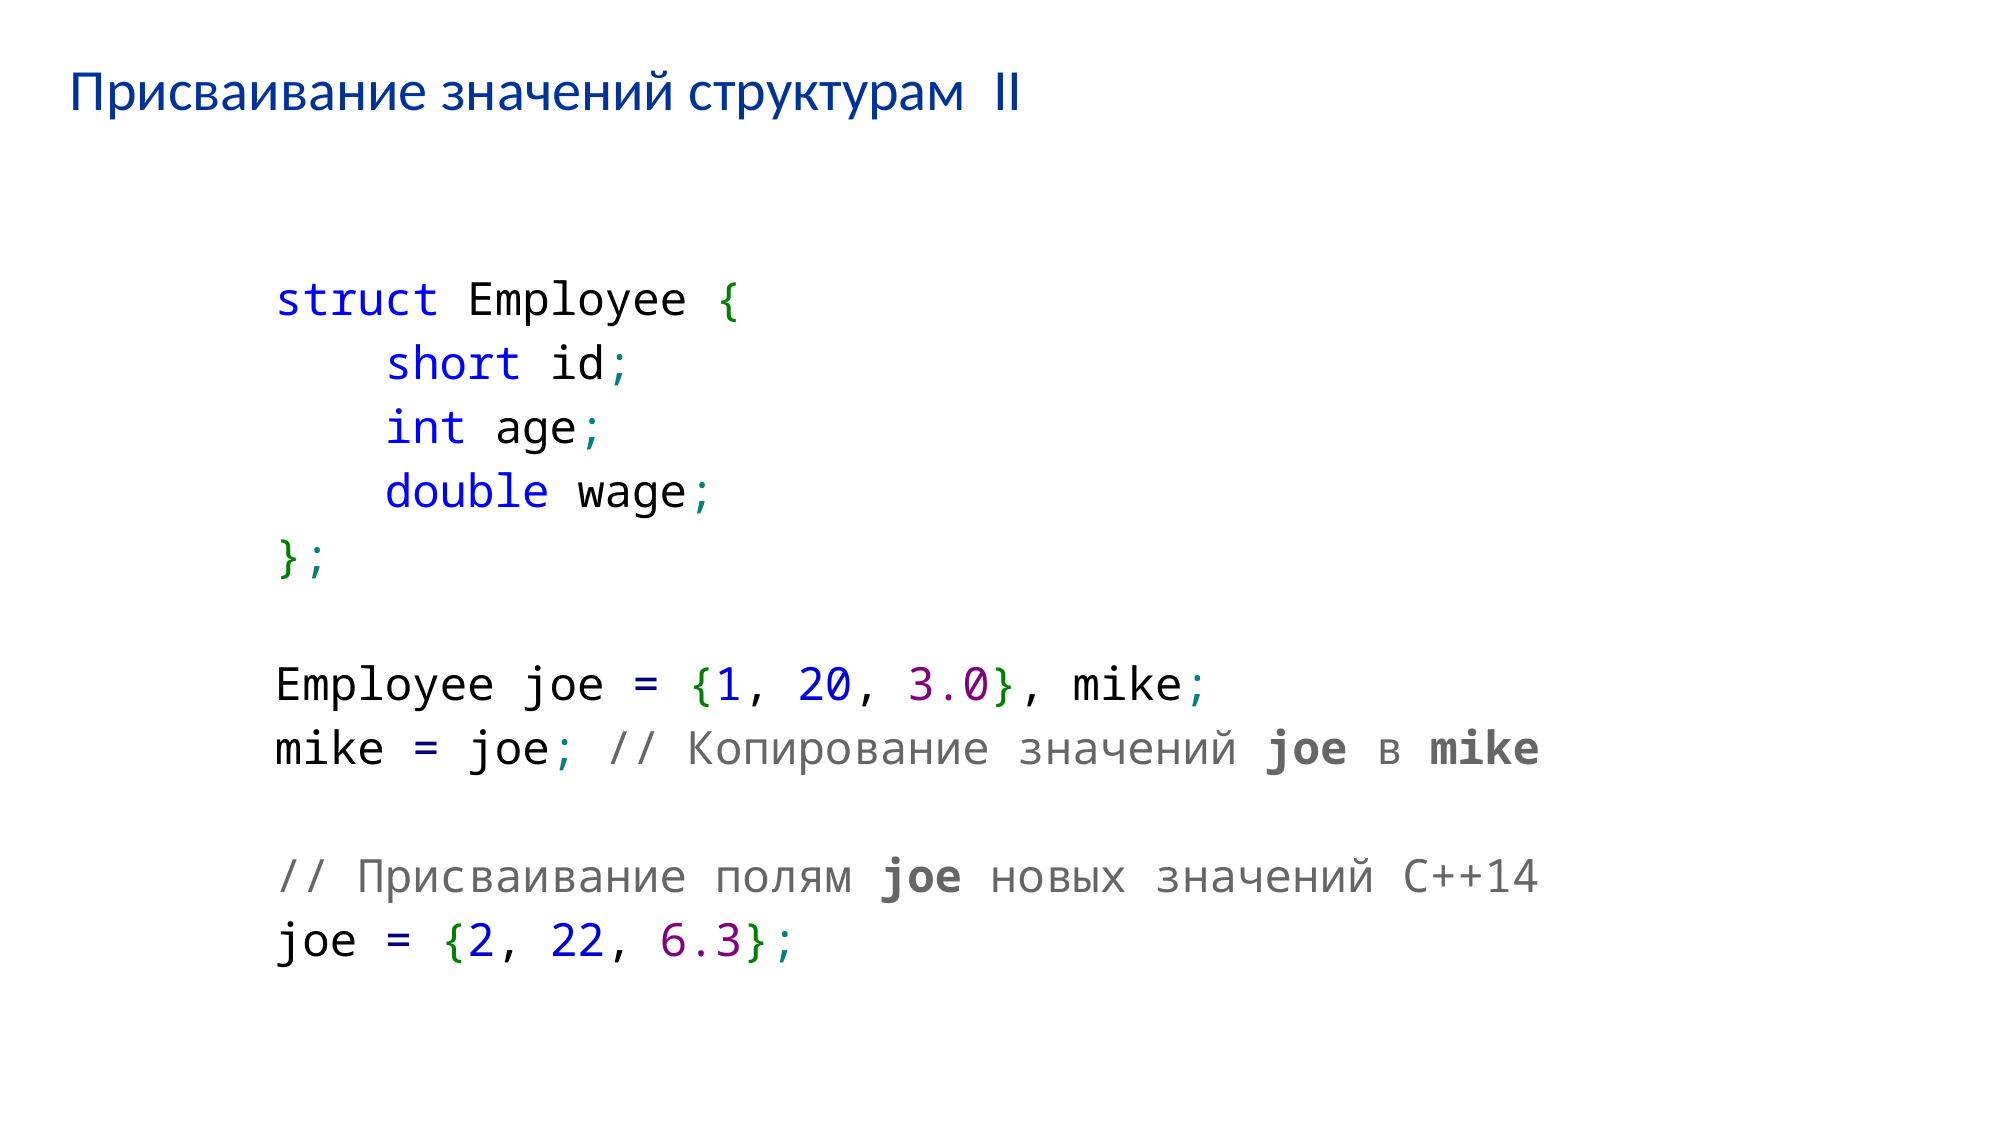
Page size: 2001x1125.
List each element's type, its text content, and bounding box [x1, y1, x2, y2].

list struct Employee { short id; int age; double wage; }; Employee joe = {1, 20, 3.0}, mike; mike = joe; // Копирование значений joe в mike // Присваивание полям joe новых значений C++14 joe = {2, 22, 6.3}; [259, 262, 1565, 1005]
title Присваивание значений структурам II [55, 45, 1945, 185]
